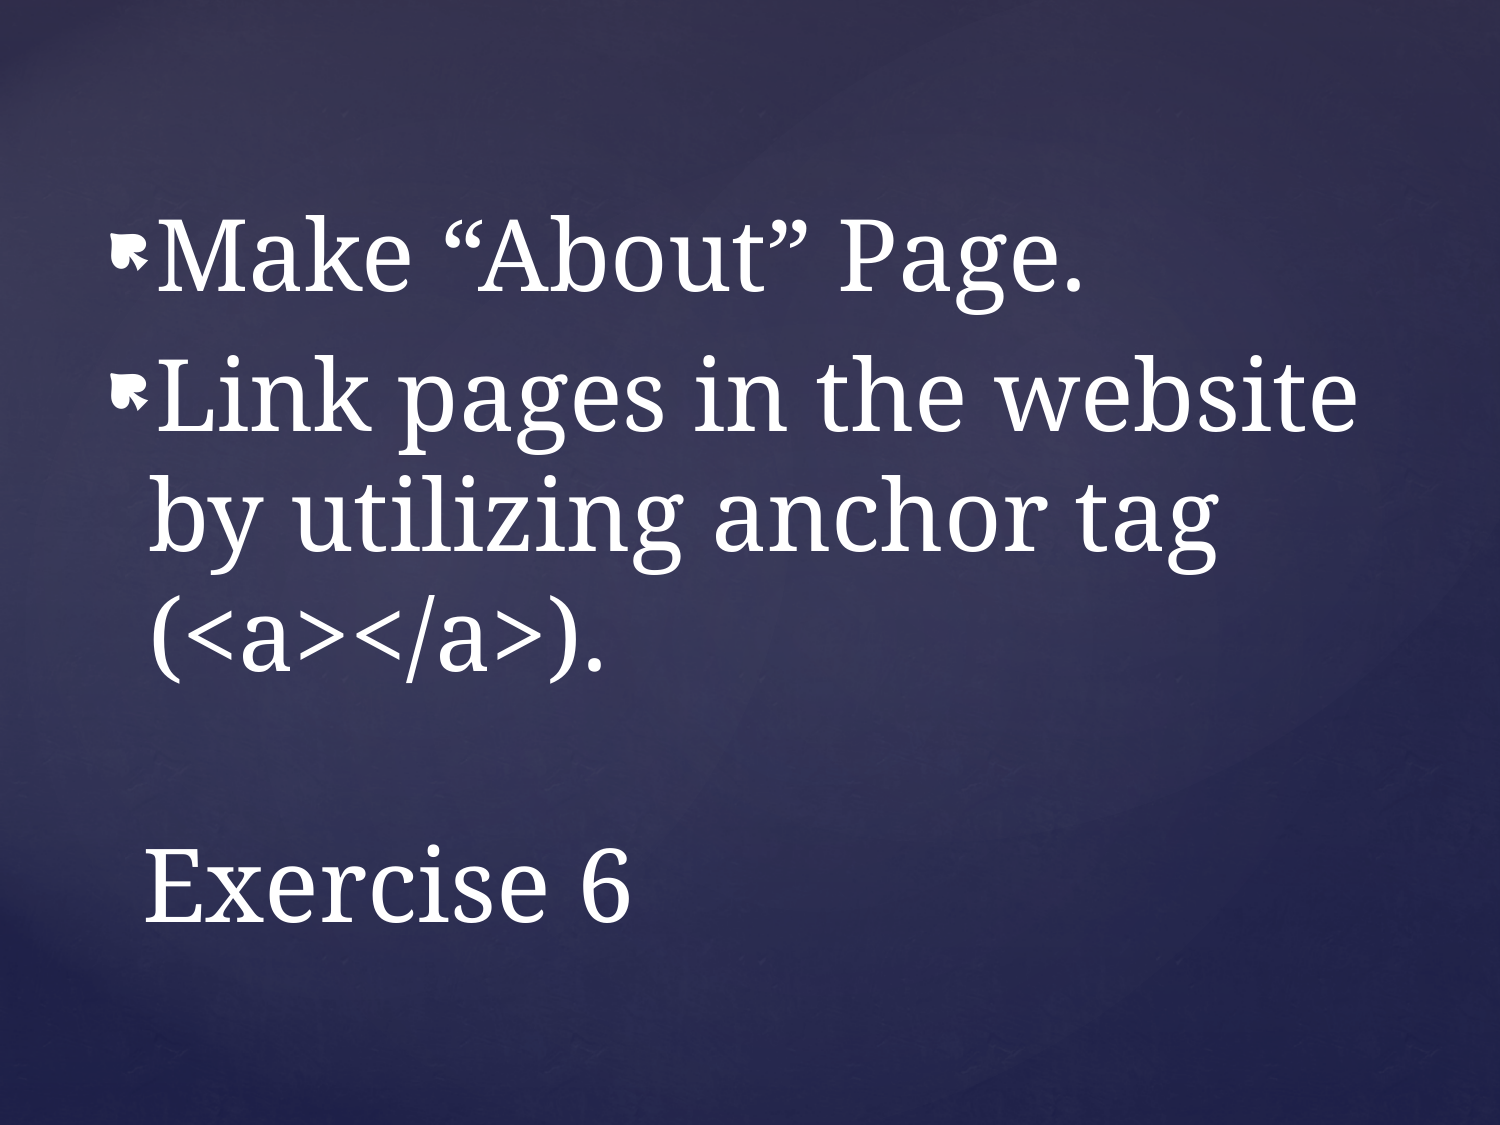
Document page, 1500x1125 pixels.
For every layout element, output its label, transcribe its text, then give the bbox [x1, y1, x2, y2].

list Make “About” Page. Link pages in the website by utilizing anchor tag (<a></a>). [88, 113, 1447, 769]
title Exercise 6 [127, 800, 1365, 950]
